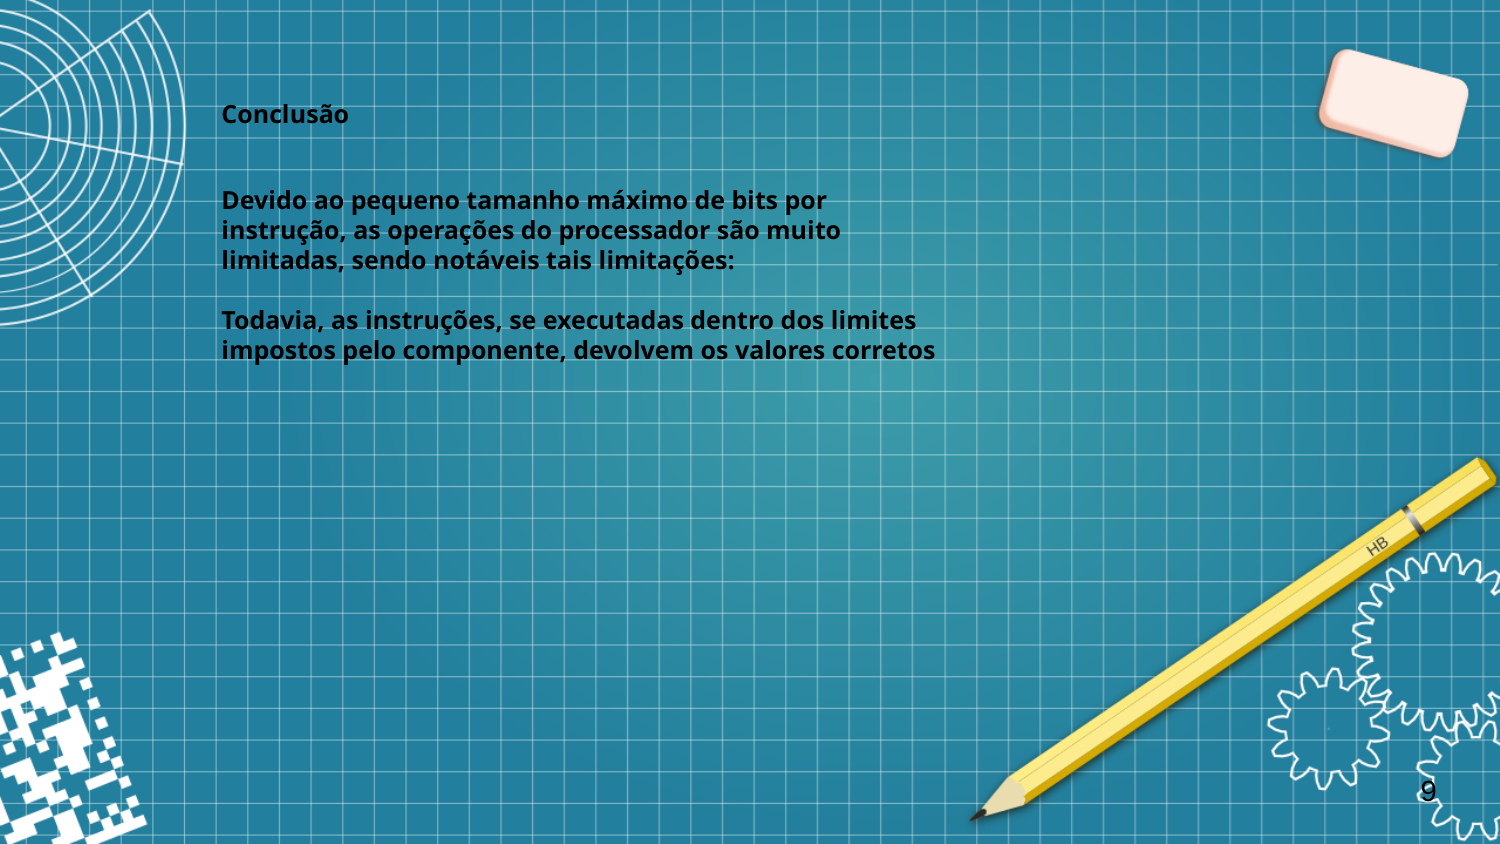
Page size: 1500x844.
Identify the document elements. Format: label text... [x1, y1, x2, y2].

picture [0, 0, 1500, 844]
text_box Conclusão [206, 91, 657, 136]
text_box 9 [1405, 764, 1457, 815]
text_box Devido ao pequeno tamanho máximo de bits por instrução, as operações do processador são muito limitadas, sendo notáveis tais limitações: Todavia, as instruções, se executadas dentro dos limites impostos pelo componente, devolvem os valores corretos [206, 177, 964, 372]
